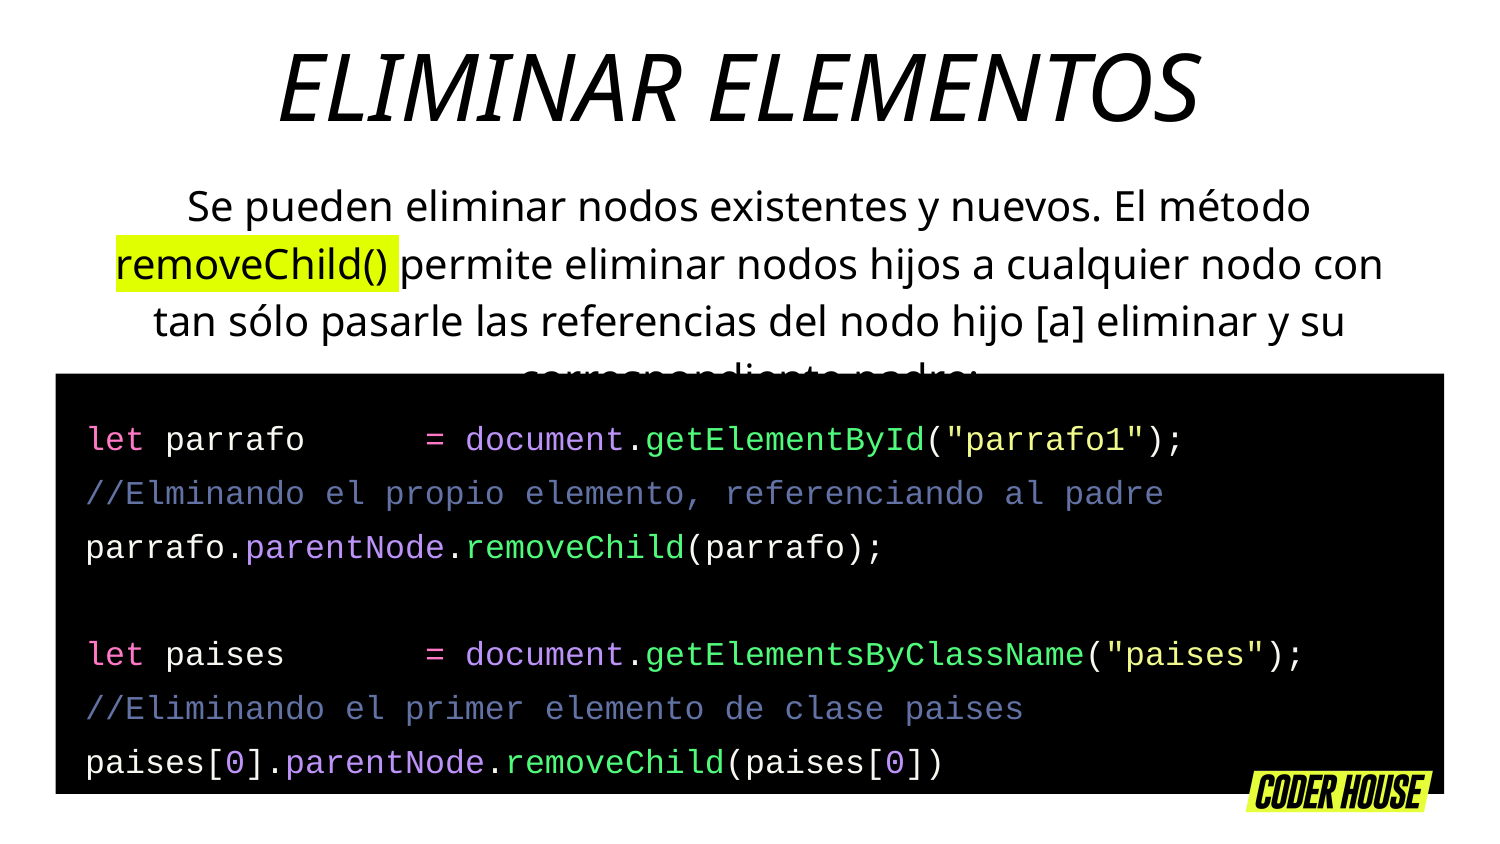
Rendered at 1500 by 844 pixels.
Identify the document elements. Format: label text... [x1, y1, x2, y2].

text_box let parrafo = document.getElementById("parrafo1"); //Elminando el propio elemento, referenciando al padre parrafo.parentNode.removeChild(parrafo); let paises = document.getElementsByClassName("paises"); //Eliminando el primer elemento de clase paises paises[0].parentNode.removeChild(paises[0]) [55, 373, 1445, 794]
text_box ELIMINAR ELEMENTOS [105, 12, 1372, 157]
text_box Se pueden eliminar nodos existentes y nuevos. El método removeChild() permite eliminar nodos hijos a cualquier nodo con tan sólo pasarle las referencias del nodo hijo [a] eliminar y su correspondiente padre: [63, 157, 1436, 279]
picture [1241, 764, 1437, 819]
